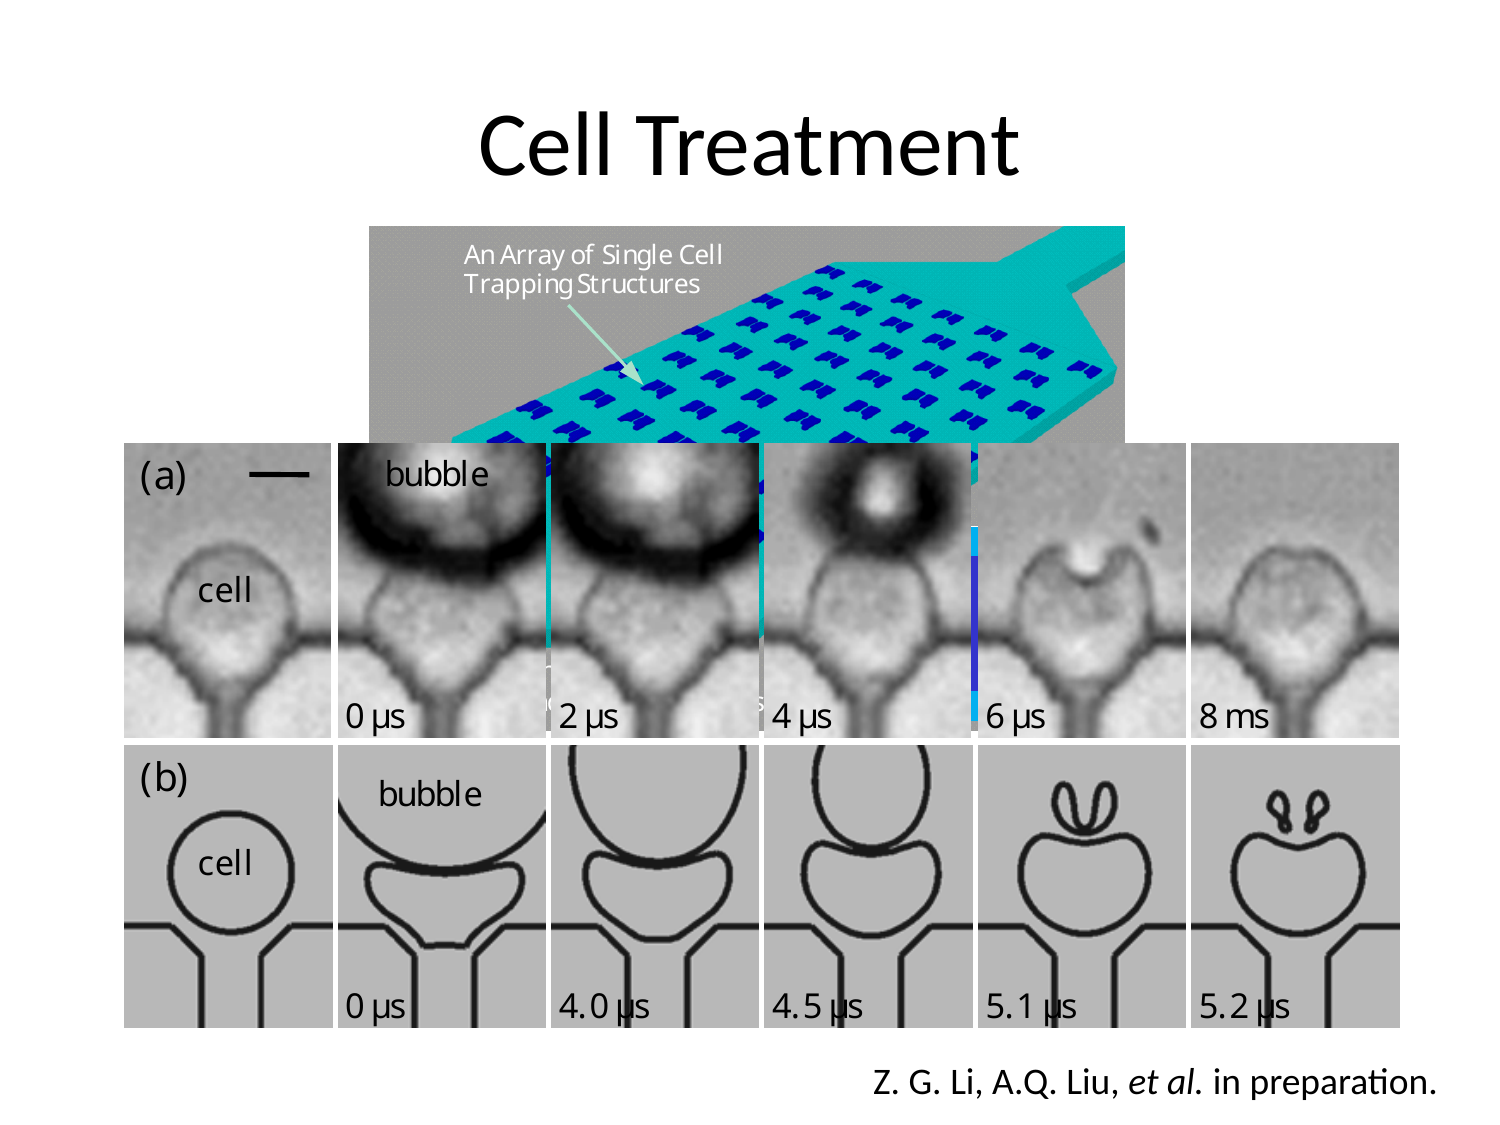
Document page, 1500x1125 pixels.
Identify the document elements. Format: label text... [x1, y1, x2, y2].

text_box Z. G. Li, A.Q. Liu, et al. in preparation. [858, 1049, 1453, 1110]
title Cell Treatment [74, 44, 1426, 233]
picture [114, 224, 1401, 1029]
